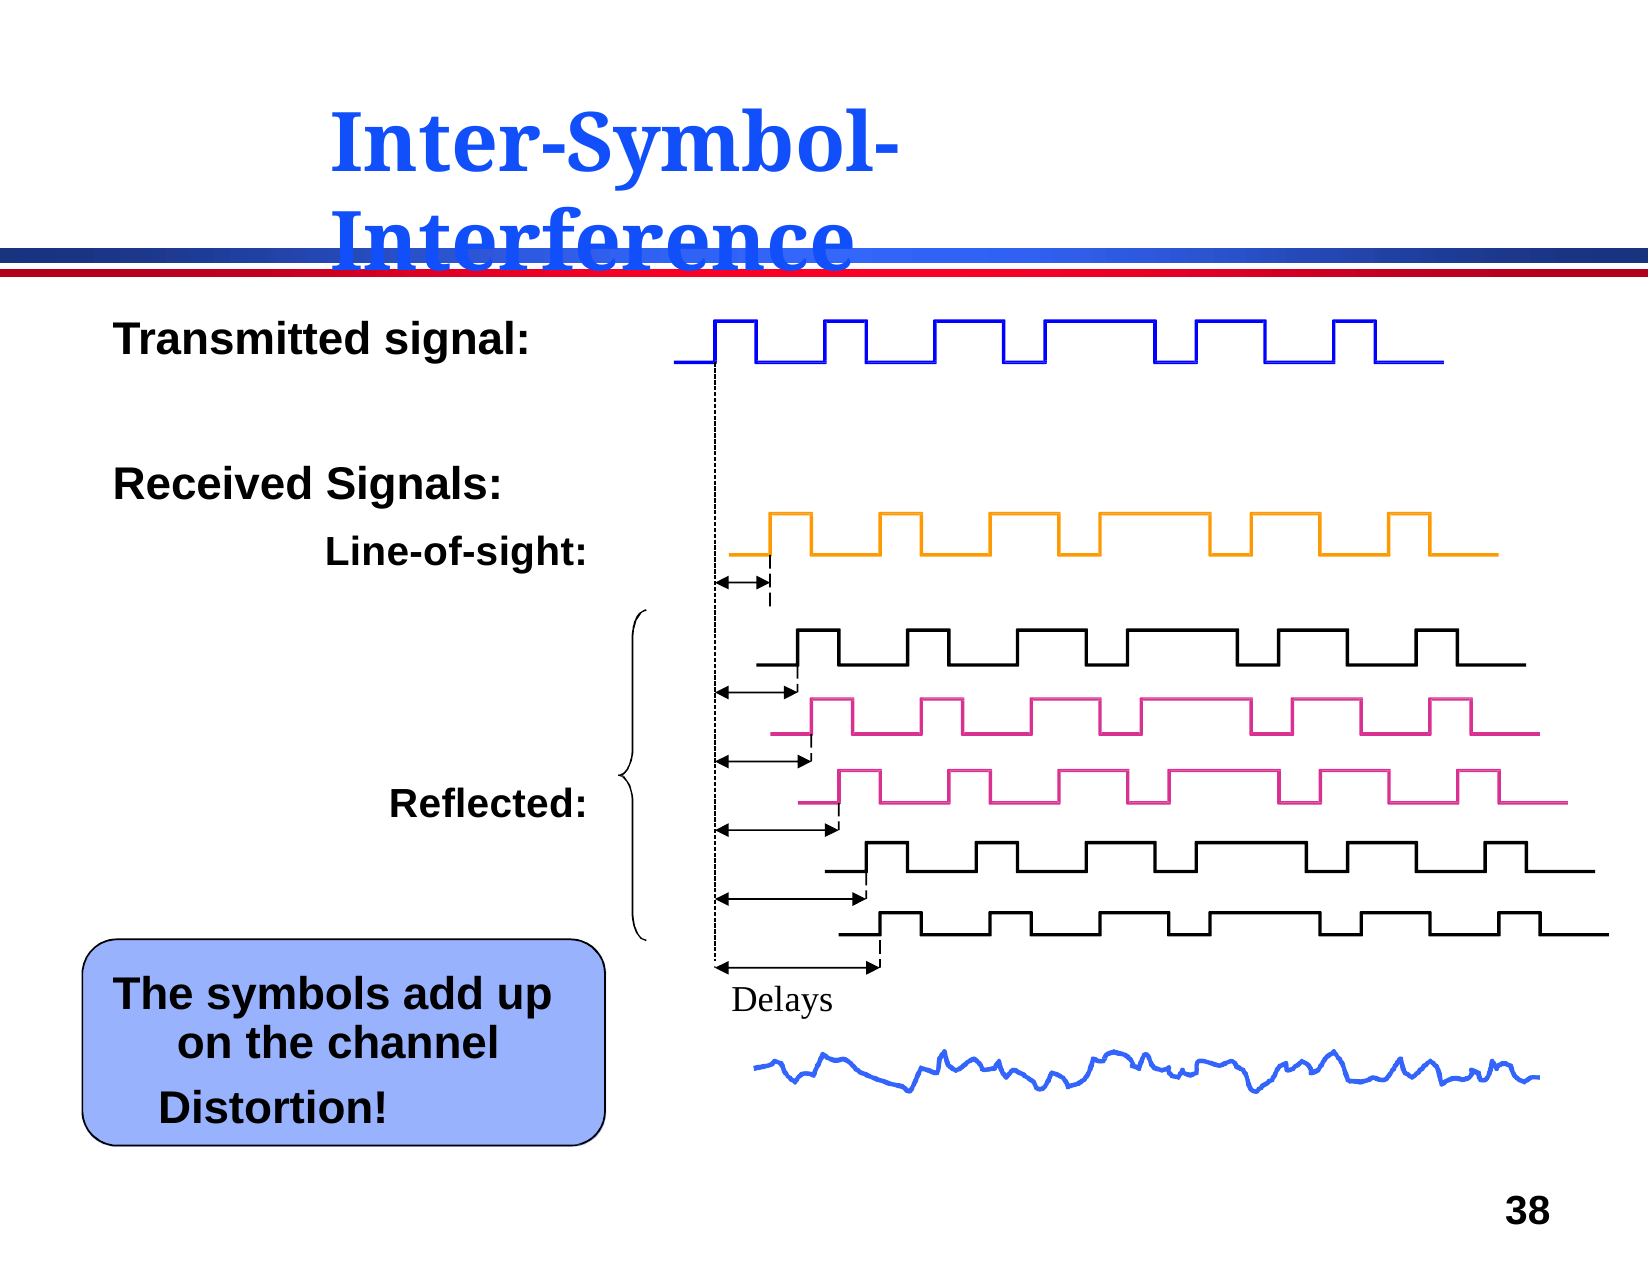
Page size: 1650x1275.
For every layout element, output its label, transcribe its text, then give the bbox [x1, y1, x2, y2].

picture [1322, 269, 1648, 277]
picture [1322, 248, 1648, 263]
text_box Transmitted signal: Received Signals: Line-of-sight: [110, 306, 591, 574]
picture [0, 269, 328, 277]
text_box Delays [729, 983, 835, 1019]
title Inter-Symbol-Interference [328, 87, 1322, 303]
text_box 38 [1498, 1185, 1558, 1233]
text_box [81, 937, 607, 1147]
picture [0, 248, 328, 263]
picture [753, 1049, 1541, 1095]
text_box Reflected: [386, 773, 591, 826]
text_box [673, 319, 1610, 976]
text_box [618, 609, 647, 942]
